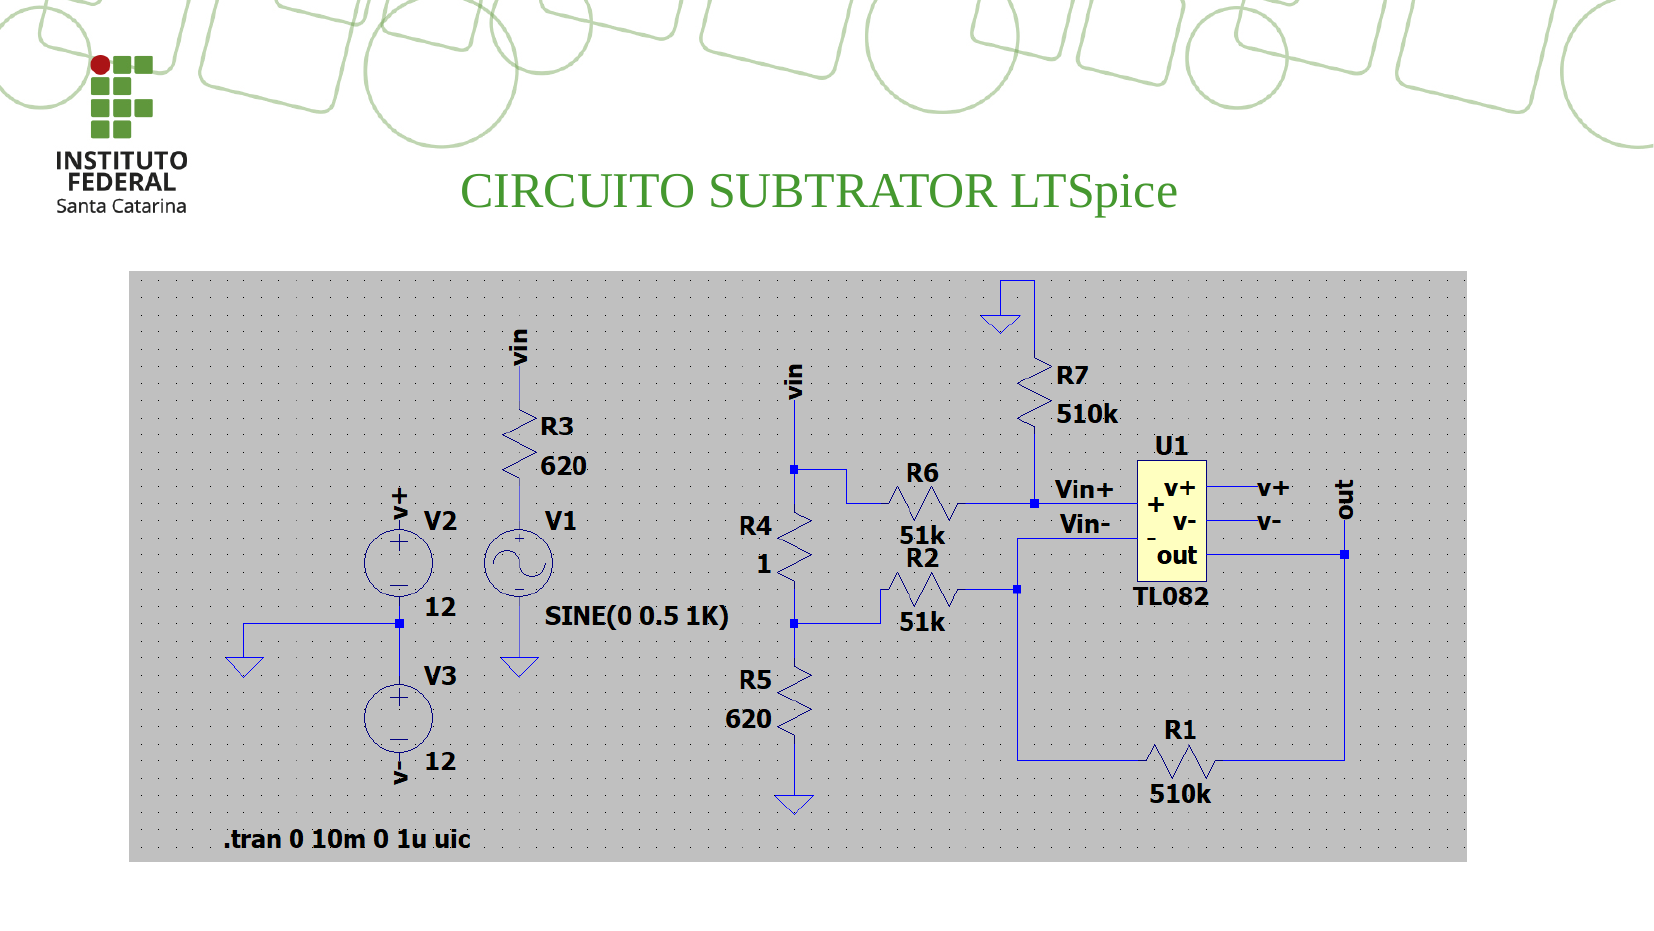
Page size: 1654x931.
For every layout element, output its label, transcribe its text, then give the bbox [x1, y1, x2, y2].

picture [0, 0, 1654, 931]
text_box CIRCUITO SUBTRATOR LTSpice [445, 150, 1335, 269]
